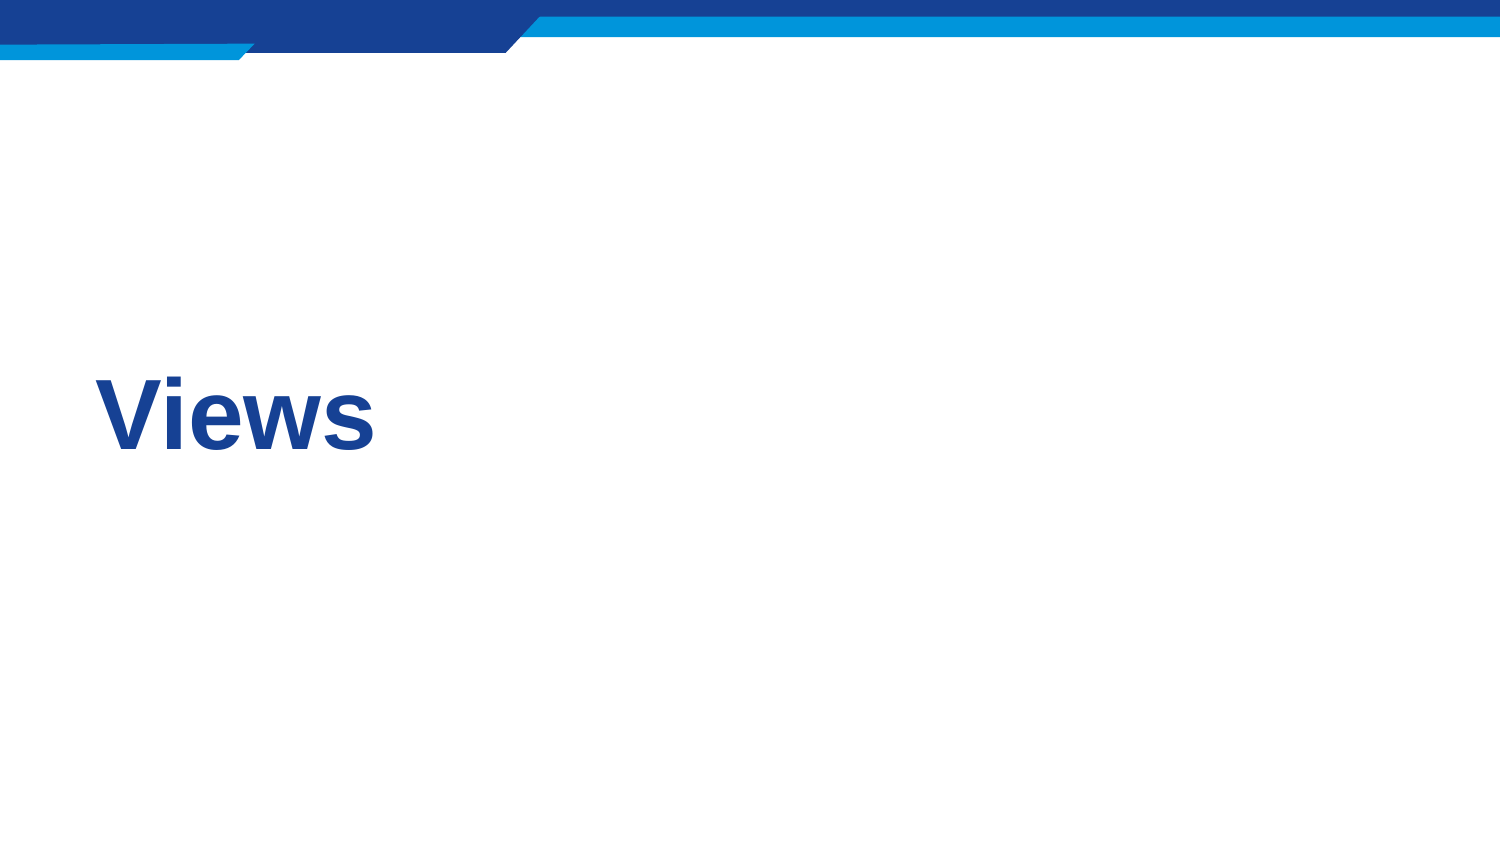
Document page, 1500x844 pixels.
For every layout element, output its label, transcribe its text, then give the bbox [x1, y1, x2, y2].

title Views [80, 73, 1125, 745]
